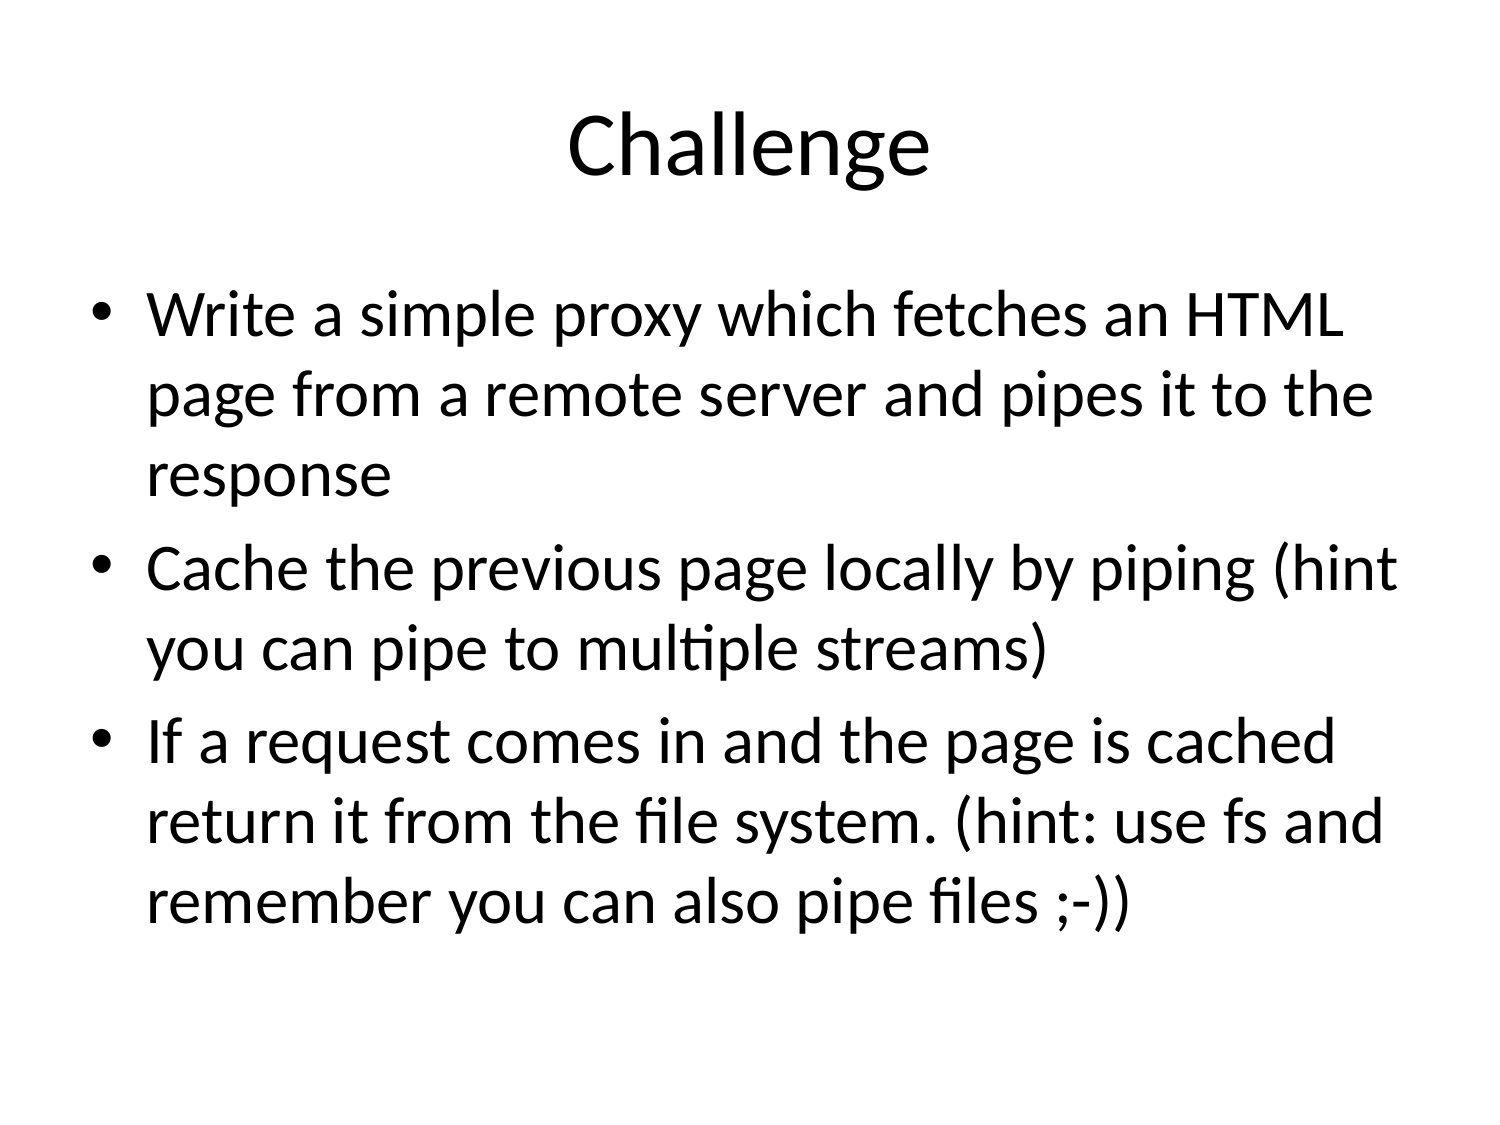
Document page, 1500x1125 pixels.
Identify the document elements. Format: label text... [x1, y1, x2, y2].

list Write a simple proxy which fetches an HTML page from a remote server and pipes it to the response Cache the previous page locally by piping (hint you can pipe to multiple streams) If a request comes in and the page is cached return it from the file system. (hint: use fs and remember you can also pipe files ;-)) [75, 262, 1425, 1005]
title Challenge [75, 45, 1425, 233]
